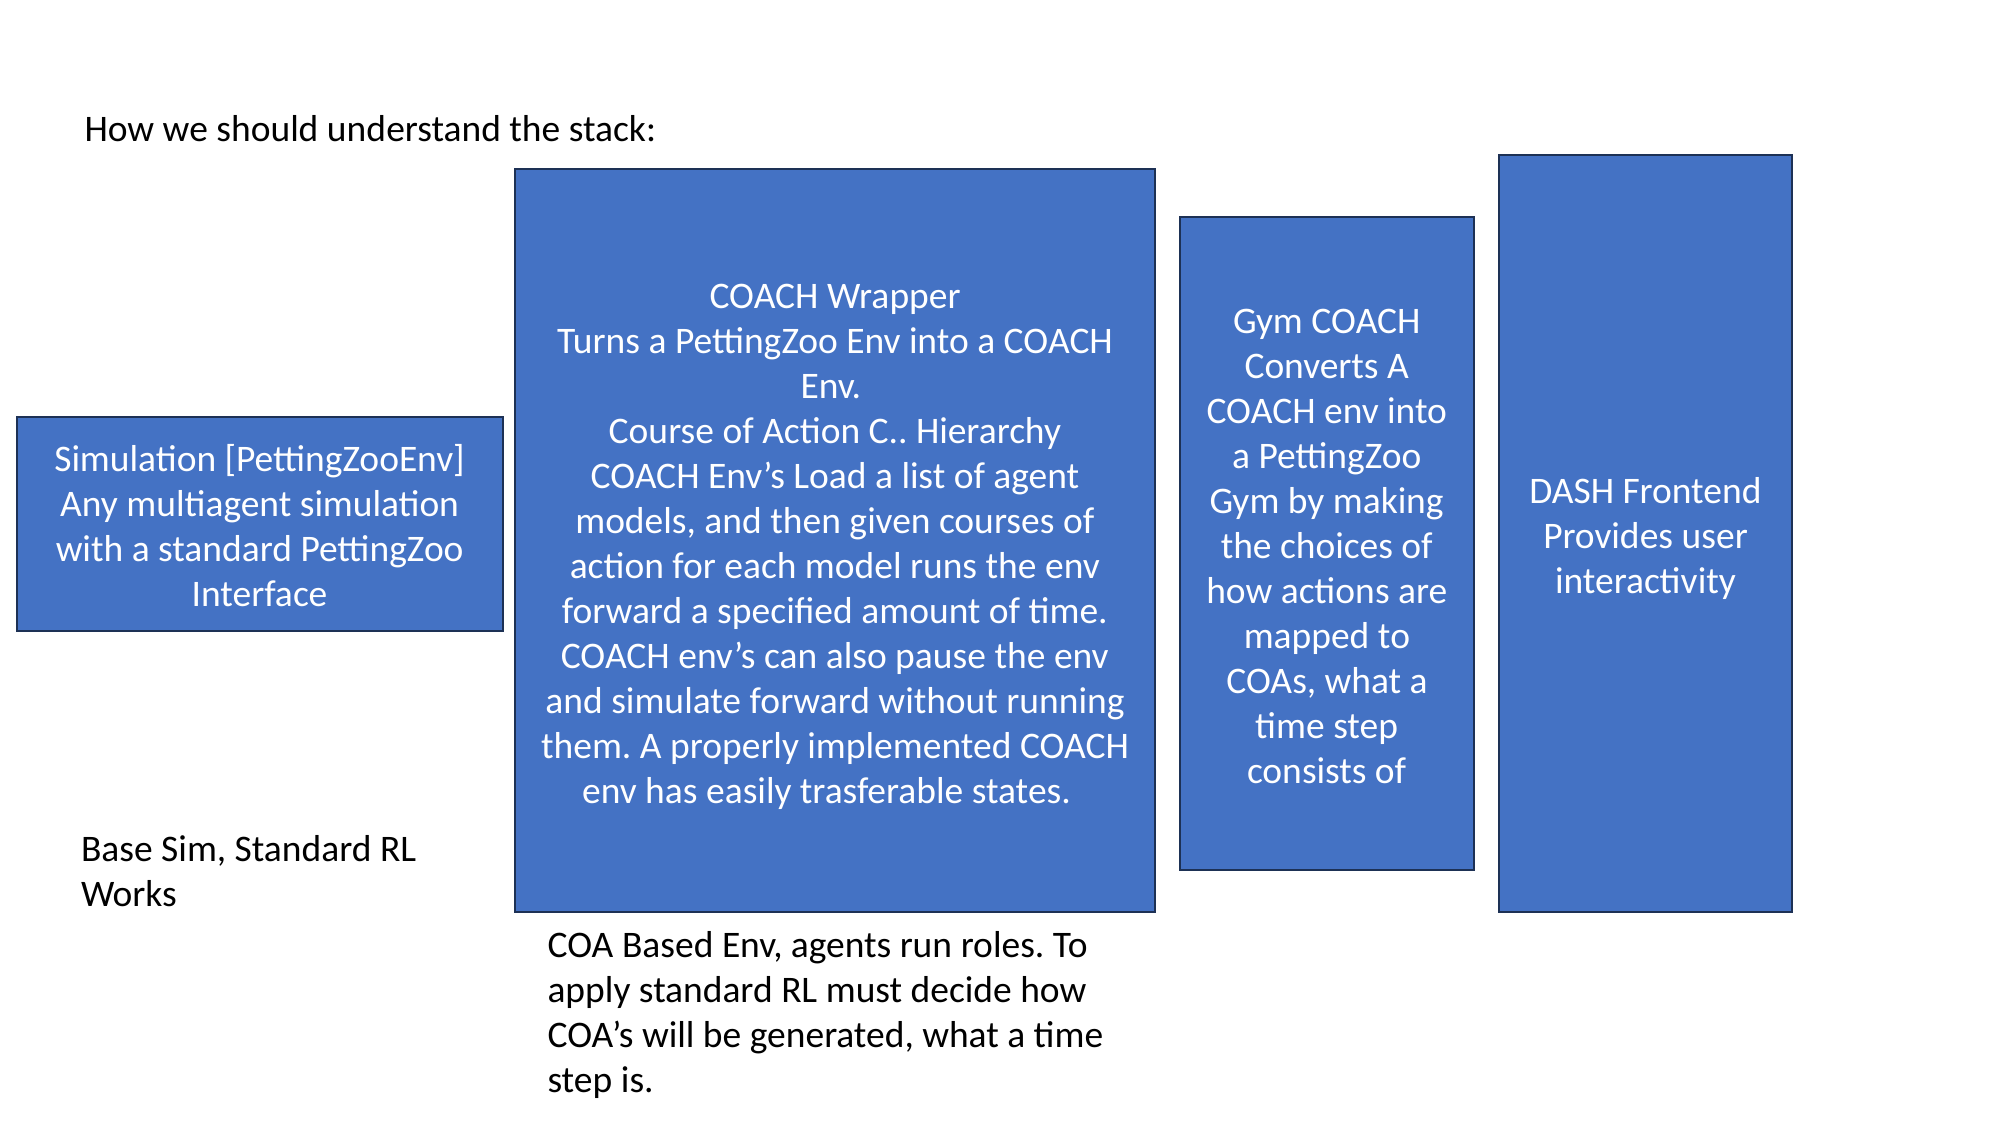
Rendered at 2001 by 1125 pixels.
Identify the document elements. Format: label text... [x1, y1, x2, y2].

text_box COACH Wrapper Turns a PettingZoo Env into a COACH Env. Course of Action C.. Hierarchy COACH Env’s Load a list of agent models, and then given courses of action for each model runs the env forward a specified amount of time. COACH env’s can also pause the env and simulate forward without running them. A properly implemented COACH env has easily trasferable states. [514, 168, 1156, 913]
text_box Simulation [PettingZooEnv] Any multiagent simulation with a standard PettingZoo Interface [16, 416, 504, 632]
text_box Base Sim, Standard RL Works [66, 816, 455, 922]
text_box How we should understand the stack: [69, 97, 672, 157]
text_box DASH Frontend Provides user interactivity [1498, 154, 1793, 913]
text_box COA Based Env, agents run roles. To apply standard RL must decide how COA’s will be generated, what a time step is. [532, 912, 1120, 1107]
text_box Gym COACH Converts A COACH env into a PettingZoo Gym by making the choices of how actions are mapped to COAs, what a time step consists of [1179, 216, 1475, 871]
